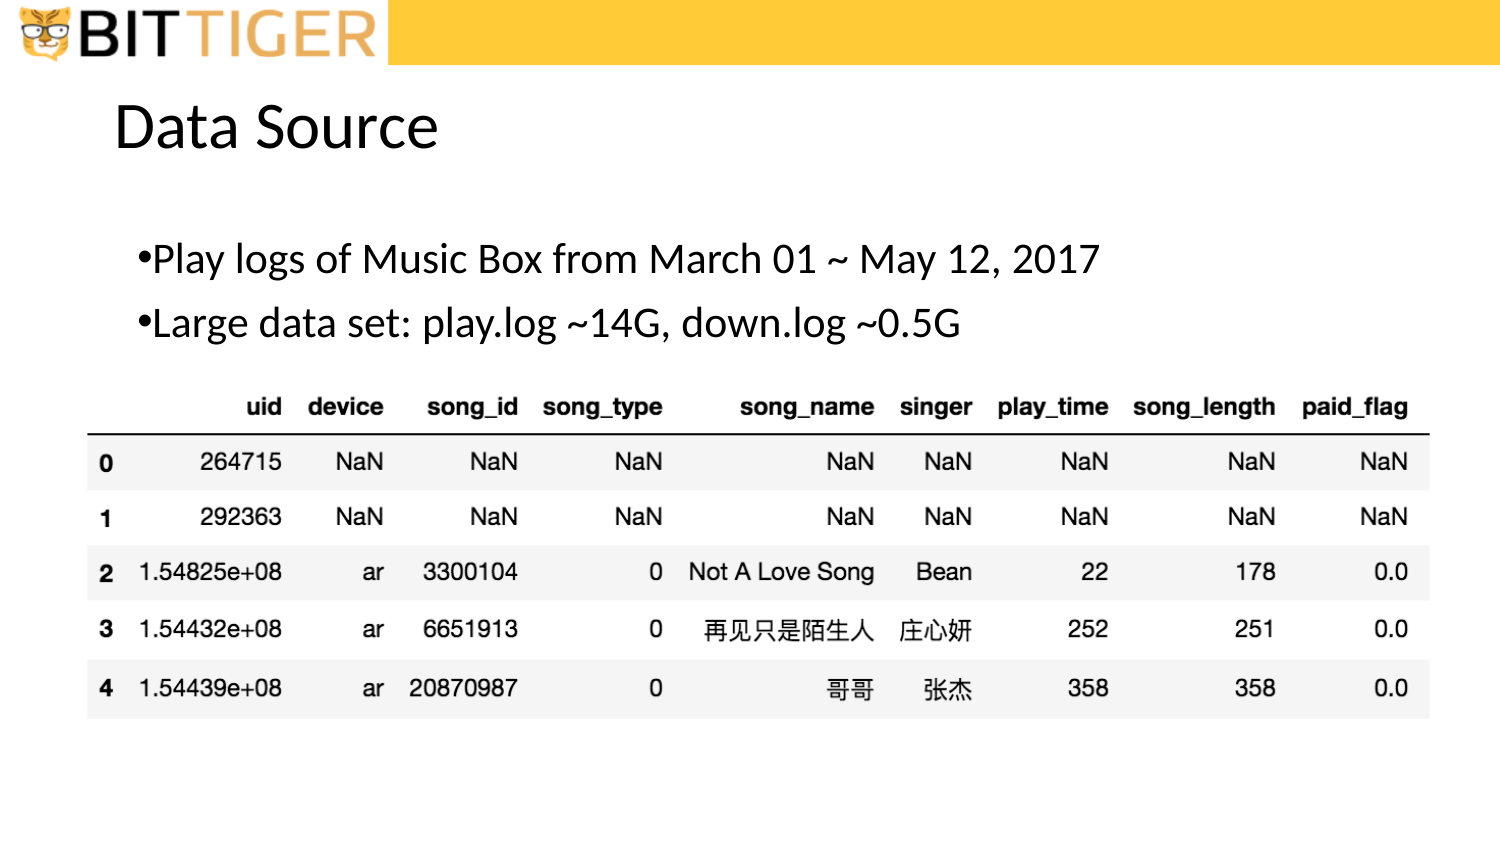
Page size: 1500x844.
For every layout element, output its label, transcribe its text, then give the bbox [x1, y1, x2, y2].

picture [0, 0, 389, 67]
list Play logs of Music Box from March 01 ~ May 12, 2017 Large data set: play.log ~14G, down.log ~0.5G Sample data: [103, 224, 1397, 368]
picture [64, 370, 1430, 729]
title Data Source [103, 44, 1397, 208]
